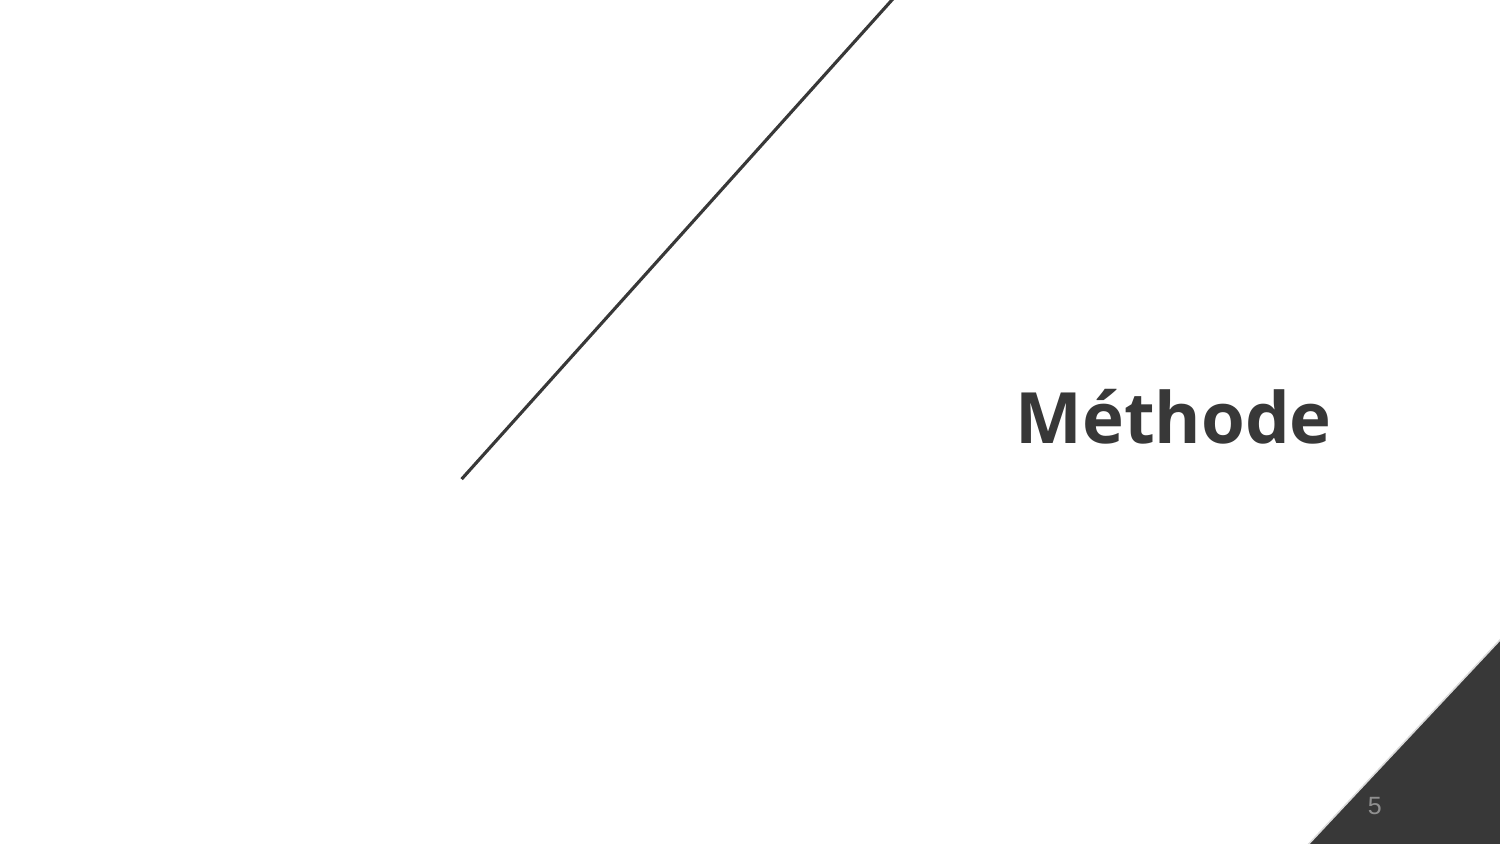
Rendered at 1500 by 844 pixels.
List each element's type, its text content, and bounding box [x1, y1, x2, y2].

title Méthode [757, 344, 1347, 486]
slide_number 5 [1059, 782, 1397, 828]
